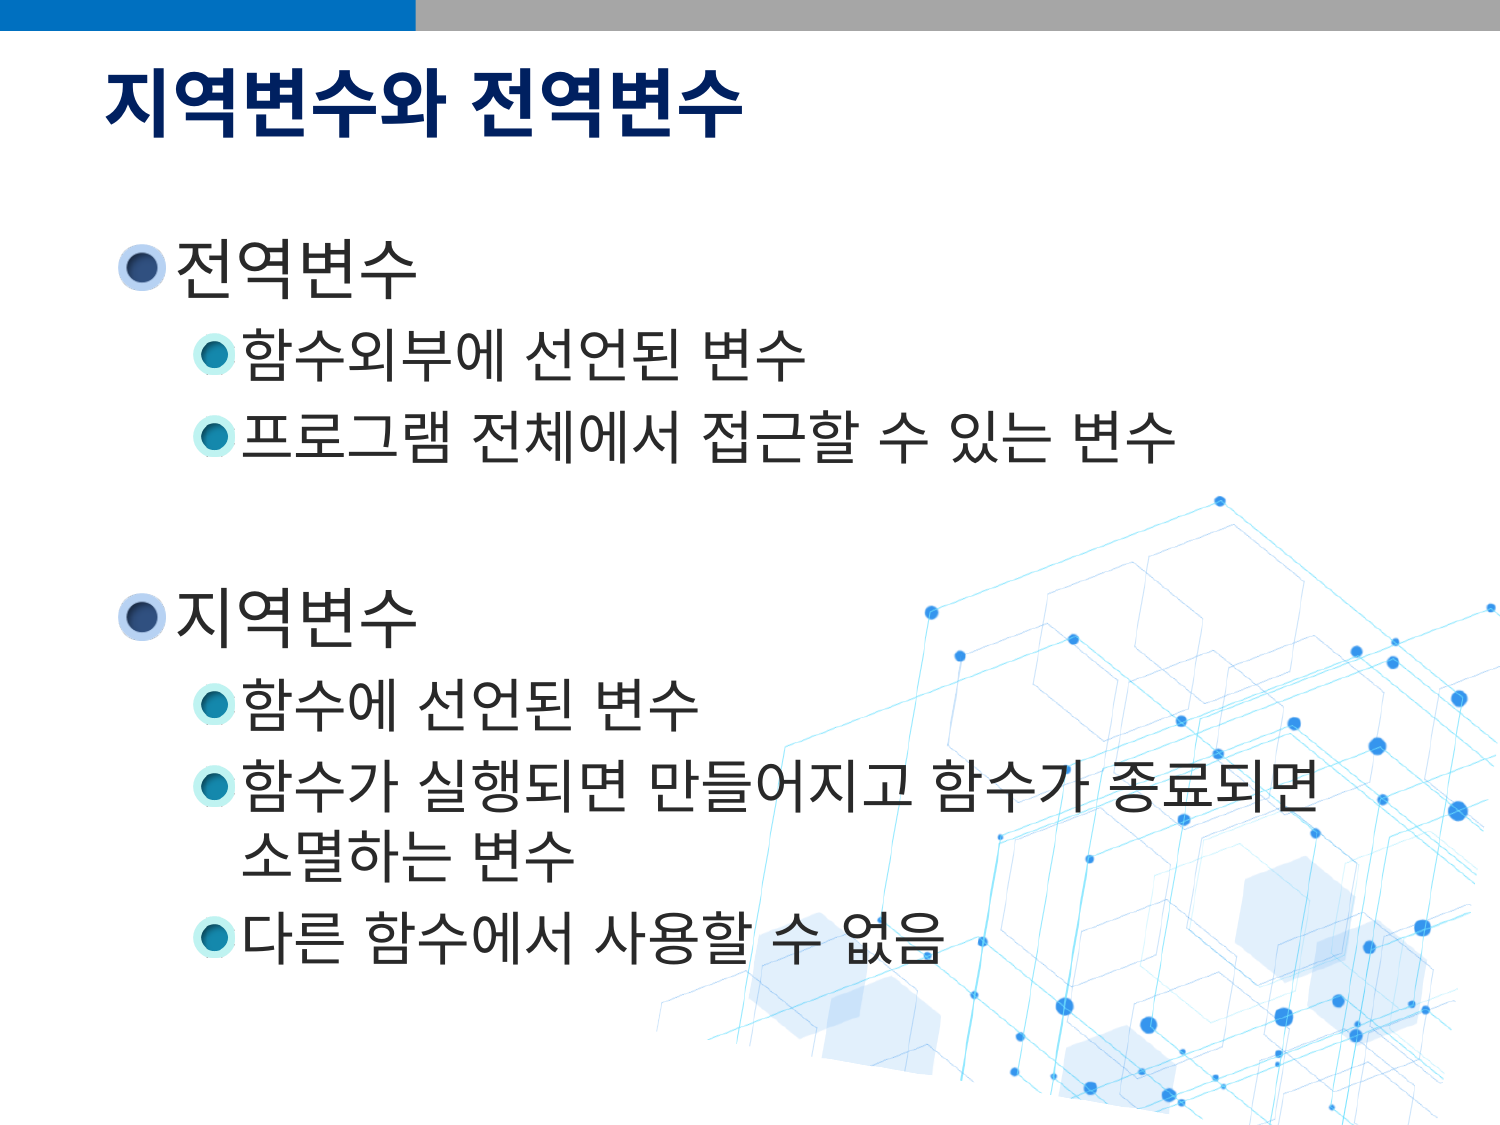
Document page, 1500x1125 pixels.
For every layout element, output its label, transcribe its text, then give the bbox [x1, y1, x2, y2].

list 전역변수 함수외부에 선언된 변수 프로그램 전체에서 접근할 수 있는 변수 지역변수 함수에 선언된 변수 함수가 실행되면 만들어지고 함수가 종료되면 소멸하는 변수 다른 함수에서 사용할 수 없음 [102, 219, 1398, 1014]
picture [193, 333, 235, 375]
picture [193, 415, 235, 457]
picture [193, 916, 235, 958]
picture [193, 765, 235, 807]
picture [118, 593, 166, 641]
picture [118, 244, 166, 291]
picture [554, 475, 1500, 1125]
picture [193, 683, 235, 725]
title 지역변수와 전역변수 [88, 48, 1412, 155]
